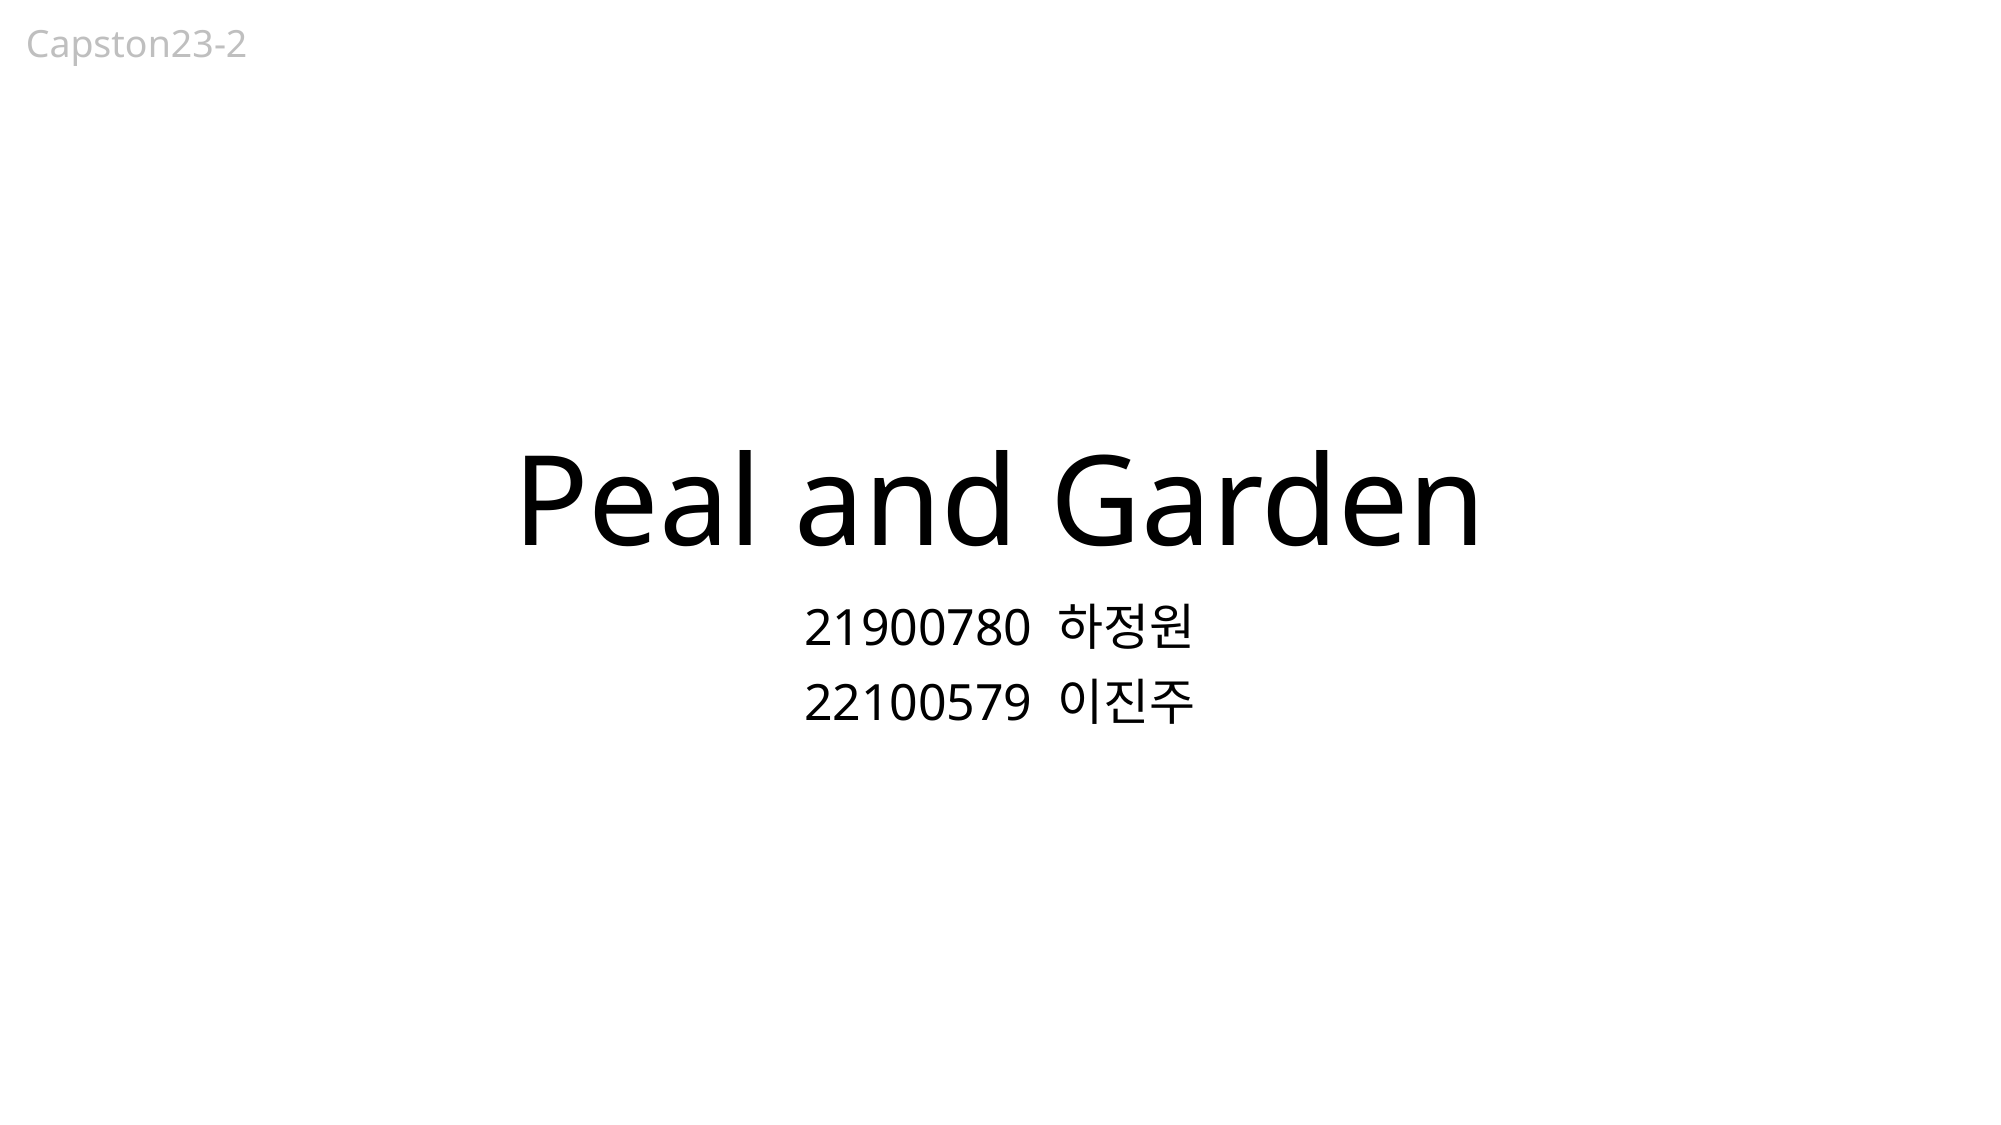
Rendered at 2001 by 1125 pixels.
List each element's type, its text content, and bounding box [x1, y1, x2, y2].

subtitle 21900780 하정원 22100579 이진주 [249, 594, 1750, 867]
title Peal and Garden [249, 187, 1750, 580]
text_box Capston23-2 [10, 12, 325, 73]
